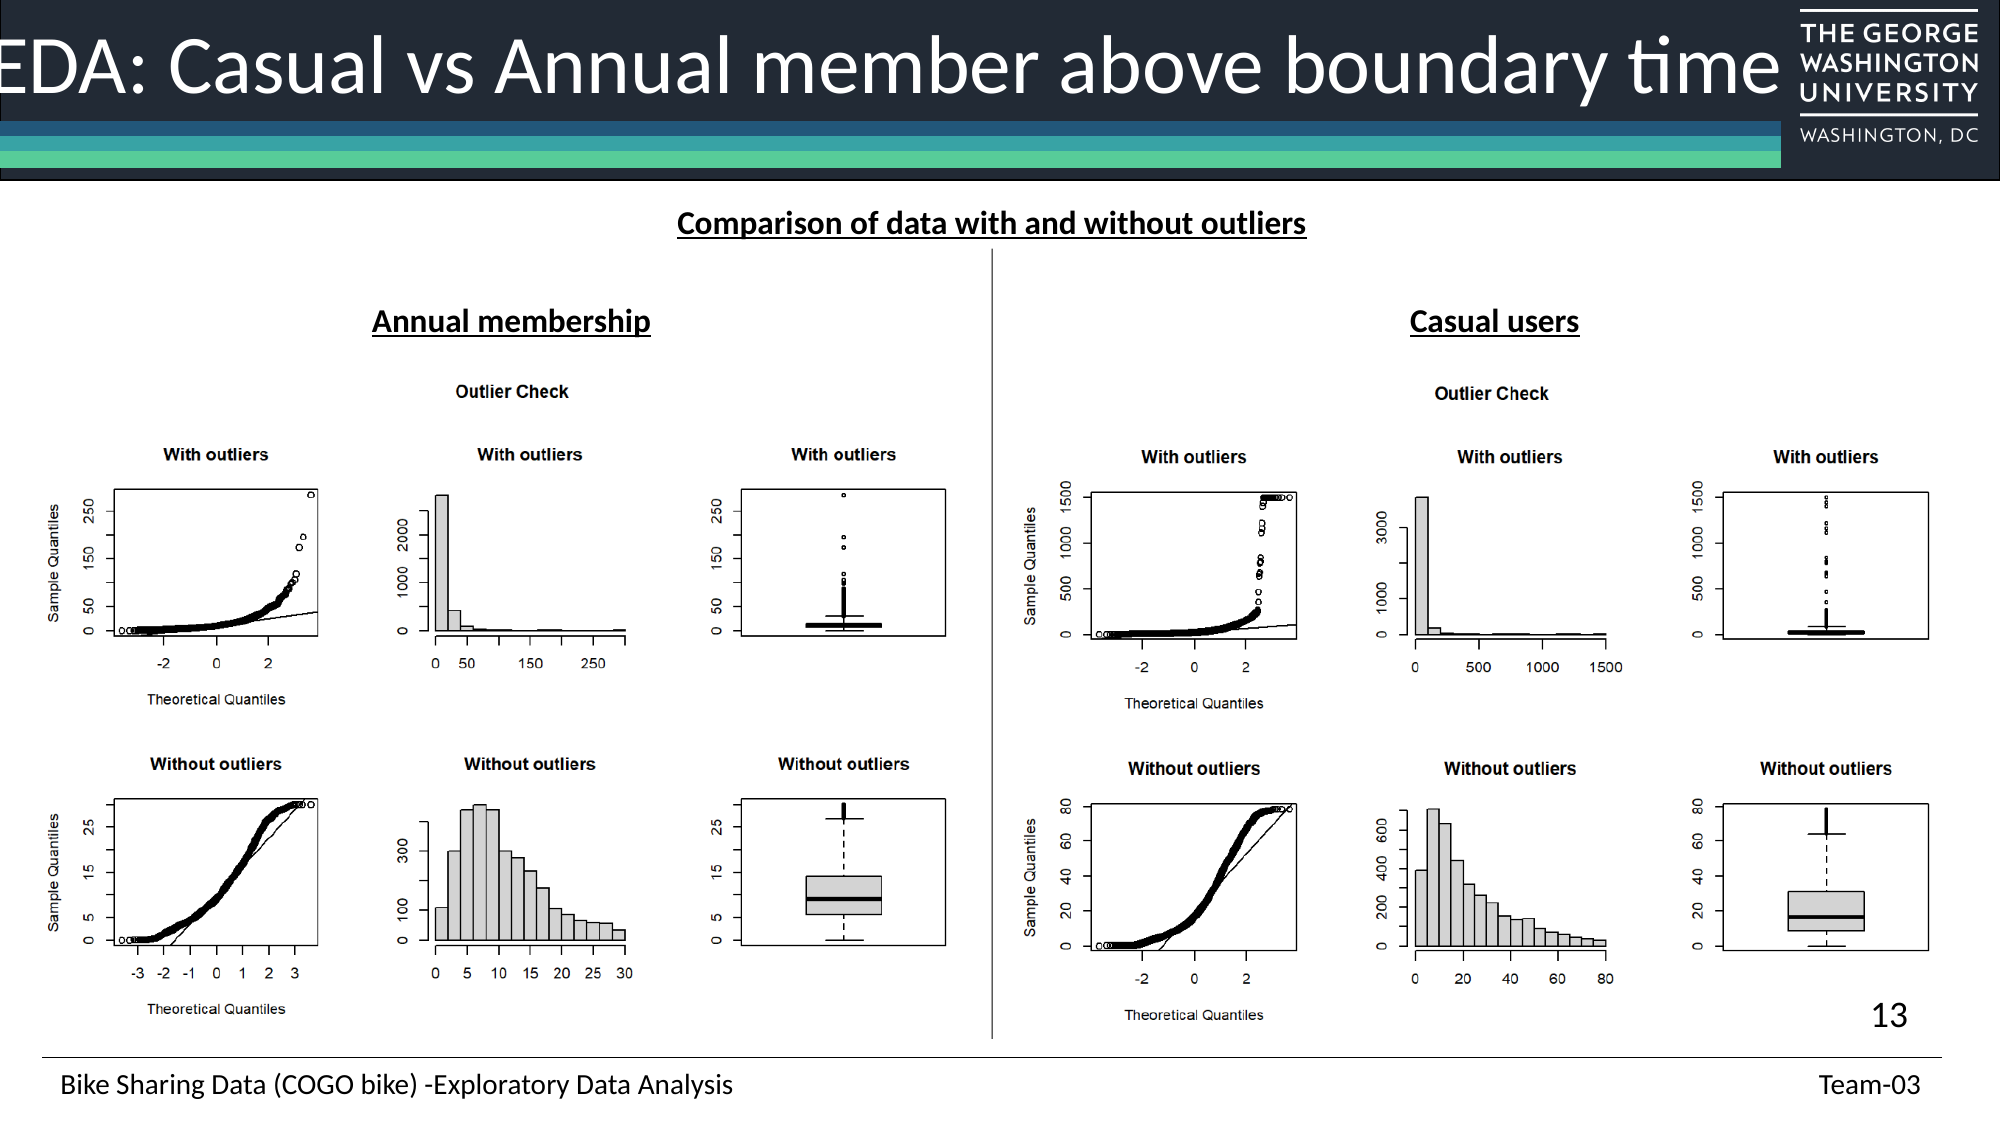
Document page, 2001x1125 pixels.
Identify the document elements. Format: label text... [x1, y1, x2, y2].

picture [36, 370, 952, 1021]
text_box Comparison of data with and without outliers [635, 194, 1349, 249]
text_box [0, 0, 2000, 181]
text_box EDA: Casual vs Annual member above boundary time [0, 2, 1818, 118]
text_box Annual membership [154, 292, 869, 347]
text_box Team-03 [1776, 1058, 1943, 1108]
text_box Bike Sharing Data (COGO bike) -Exploratory Data Analysis [18, 1057, 756, 1108]
text_box 13 [1855, 982, 1943, 1043]
picture [1022, 370, 1938, 1028]
text_box Casual users [1138, 292, 1852, 347]
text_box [1, 121, 1780, 167]
picture [1800, 9, 1978, 144]
